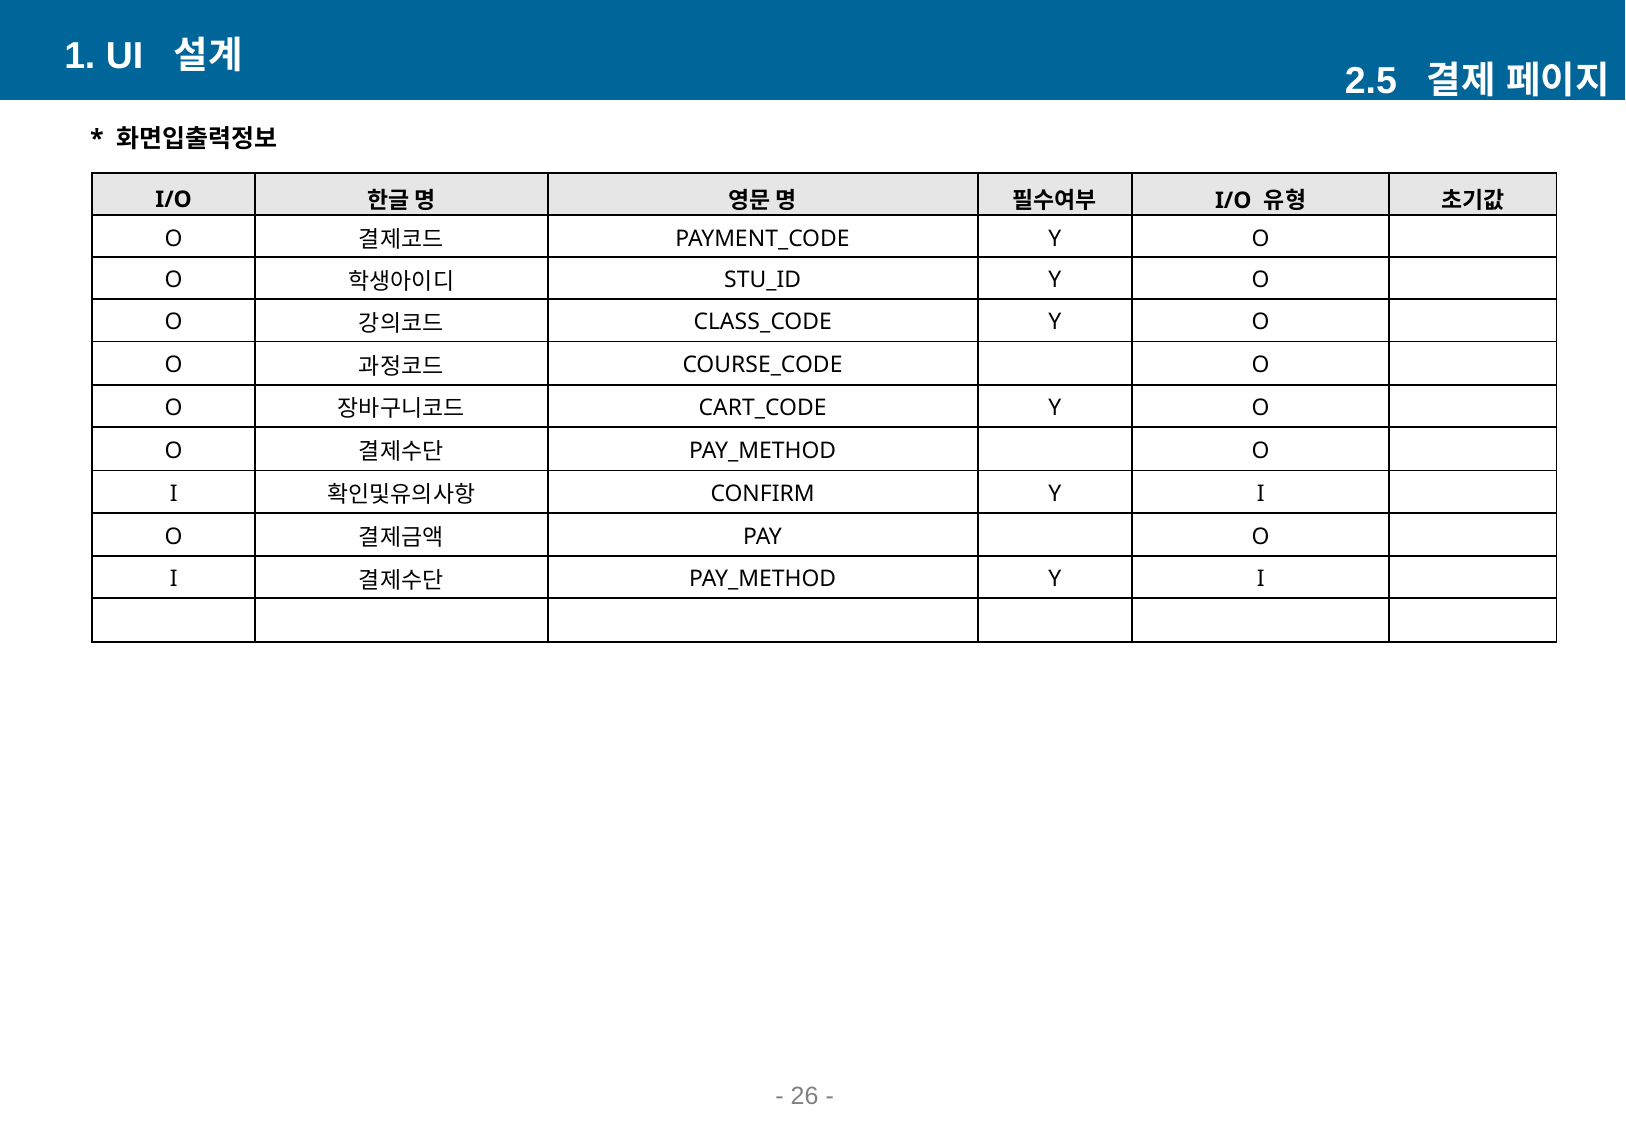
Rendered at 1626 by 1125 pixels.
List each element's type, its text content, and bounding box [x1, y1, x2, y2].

table_cell CART_CODE [549, 386, 977, 426]
table_cell Y [979, 557, 1131, 597]
table_cell [1390, 471, 1556, 512]
table_cell [1390, 599, 1556, 641]
table_cell I [93, 557, 254, 597]
table_header I/O 유형 [1133, 174, 1388, 214]
table_cell [1390, 557, 1556, 597]
table_cell O [93, 386, 254, 426]
table_cell 확인및유의사항 [256, 471, 547, 512]
slide_number - ‹#› - [635, 1070, 974, 1118]
table_cell I [93, 471, 254, 512]
text_box * 화면입출력정보 [69, 115, 298, 161]
table_cell O [93, 514, 254, 555]
table_cell O [1133, 514, 1388, 555]
table_cell [979, 599, 1131, 641]
table_cell I [1133, 471, 1388, 512]
table_cell [1133, 599, 1388, 641]
table_header I/O [93, 174, 254, 214]
table_cell O [93, 216, 254, 256]
table_cell O [1133, 342, 1388, 384]
table_cell 결제코드 [256, 216, 547, 256]
table_cell [1390, 514, 1556, 555]
table_cell 과정코드 [256, 342, 547, 384]
text_box 2.5 결제 페이지 [968, 53, 1625, 104]
table_cell I [1133, 557, 1388, 597]
table_cell PAYMENT_CODE [549, 216, 977, 256]
table_cell O [93, 342, 254, 384]
table_cell PAY_METHOD [549, 428, 977, 470]
table_cell PAY_METHOD [549, 557, 977, 597]
table_cell COURSE_CODE [549, 342, 977, 384]
table_cell Y [979, 258, 1131, 298]
table_cell CONFIRM [549, 471, 977, 512]
table_cell [1390, 428, 1556, 470]
text_box 1. UI 설계 [49, 28, 707, 79]
table_cell [979, 428, 1131, 470]
table_cell Y [979, 300, 1131, 341]
table_cell STU_ID [549, 258, 977, 298]
table_cell Y [979, 216, 1131, 256]
table_cell O [1133, 300, 1388, 341]
table_header 초기값 [1390, 174, 1556, 214]
table_cell [93, 599, 254, 641]
table_cell [549, 599, 977, 641]
table_cell 강의코드 [256, 300, 547, 341]
table_cell PAY [549, 514, 977, 555]
table_cell O [93, 428, 254, 470]
table_cell O [1133, 258, 1388, 298]
table_cell O [1133, 428, 1388, 470]
table_cell [1390, 300, 1556, 341]
table_cell O [1133, 386, 1388, 426]
table_header 영문 명 [549, 174, 977, 214]
table_cell 결제수단 [256, 557, 547, 597]
table_cell O [93, 258, 254, 298]
table_header 한글 명 [256, 174, 547, 214]
table_cell [1390, 258, 1556, 298]
table_cell 결제금액 [256, 514, 547, 555]
table_cell [1390, 342, 1556, 384]
table_cell 결제수단 [256, 428, 547, 470]
table_cell CLASS_CODE [549, 300, 977, 341]
table_cell O [93, 300, 254, 341]
table_cell 장바구니코드 [256, 386, 547, 426]
table_cell [1390, 386, 1556, 426]
table_cell O [1133, 216, 1388, 256]
table_cell [979, 514, 1131, 555]
table_cell Y [979, 471, 1131, 512]
table_cell [1390, 216, 1556, 256]
table_cell 학생아이디 [256, 258, 547, 298]
table_cell [256, 599, 547, 641]
table_header 필수여부 [979, 174, 1131, 214]
table_cell Y [979, 386, 1131, 426]
table_cell [979, 342, 1131, 384]
